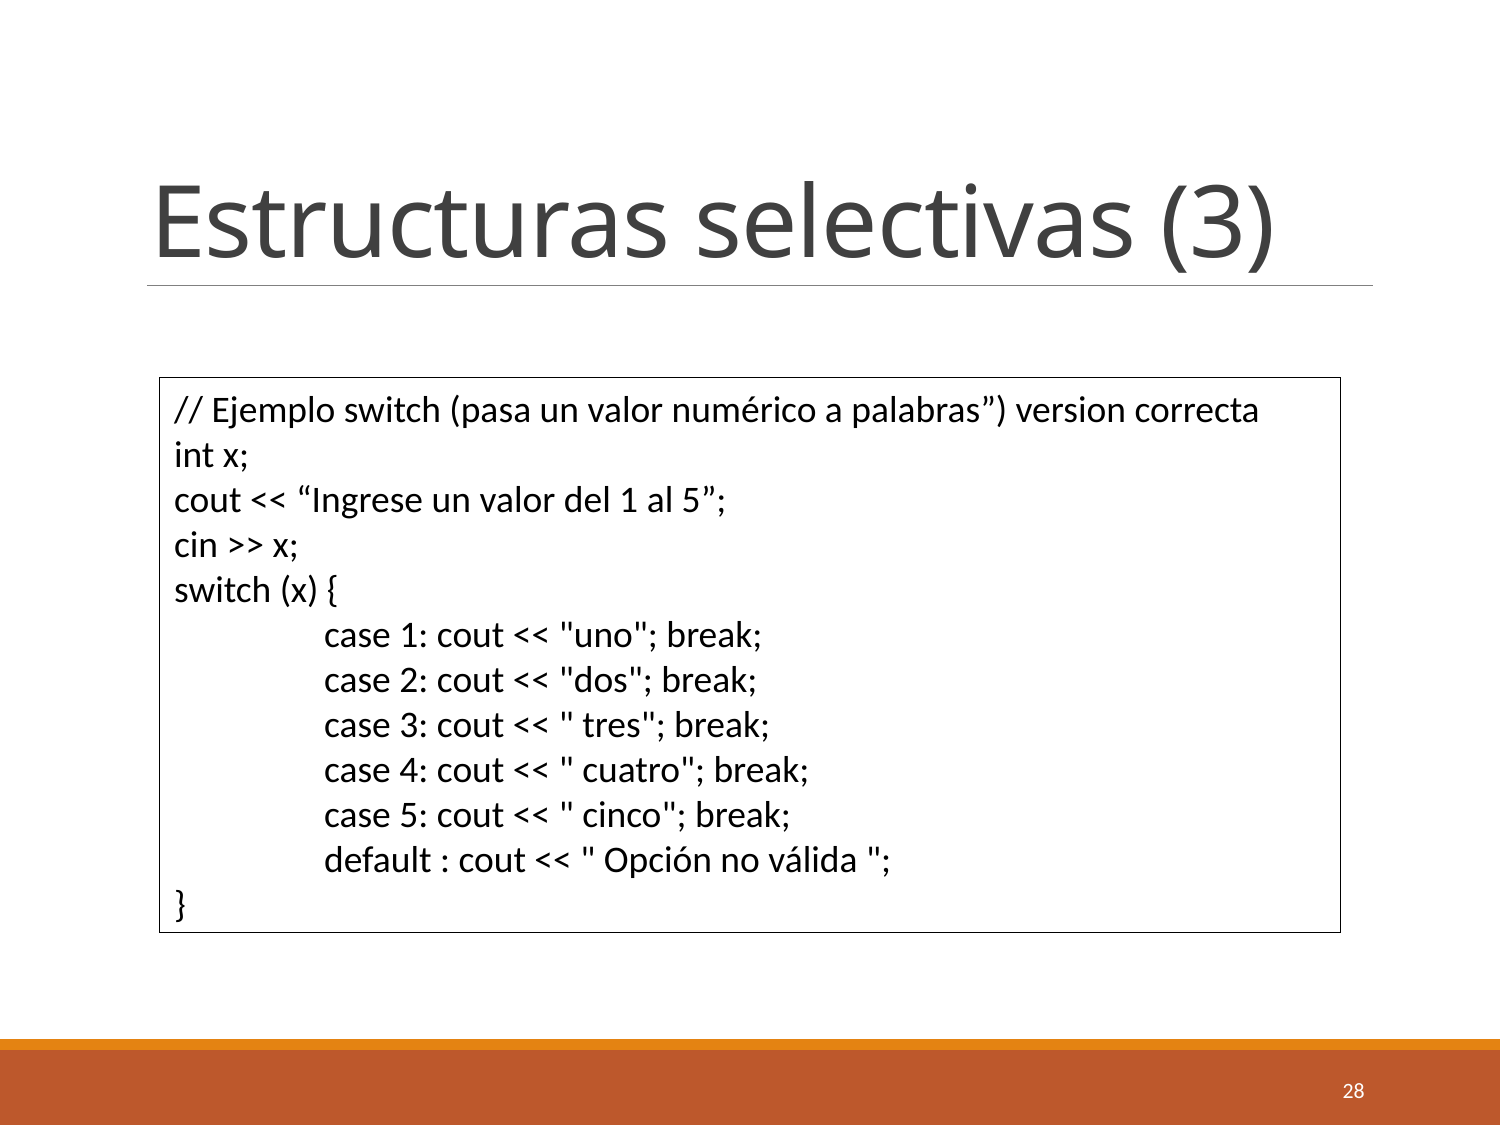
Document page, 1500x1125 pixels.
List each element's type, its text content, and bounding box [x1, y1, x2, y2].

title Estructuras selectivas (3) [135, 47, 1373, 285]
text_box // Ejemplo switch (pasa un valor numérico a palabras”) version correcta int x; cout << “Ingrese un valor del 1 al 5”; cin >> x; switch (x) { case 1: cout << "uno"; break; case 2: cout << "dos"; break; case 3: cout << " tres"; break; case 4: cout << " cuatro"; break; case 5: cout << " cinco"; break; default : cout << " Opción no válida "; } [159, 377, 1341, 933]
slide_number 28 [1218, 1059, 1380, 1120]
list [135, 302, 1373, 963]
